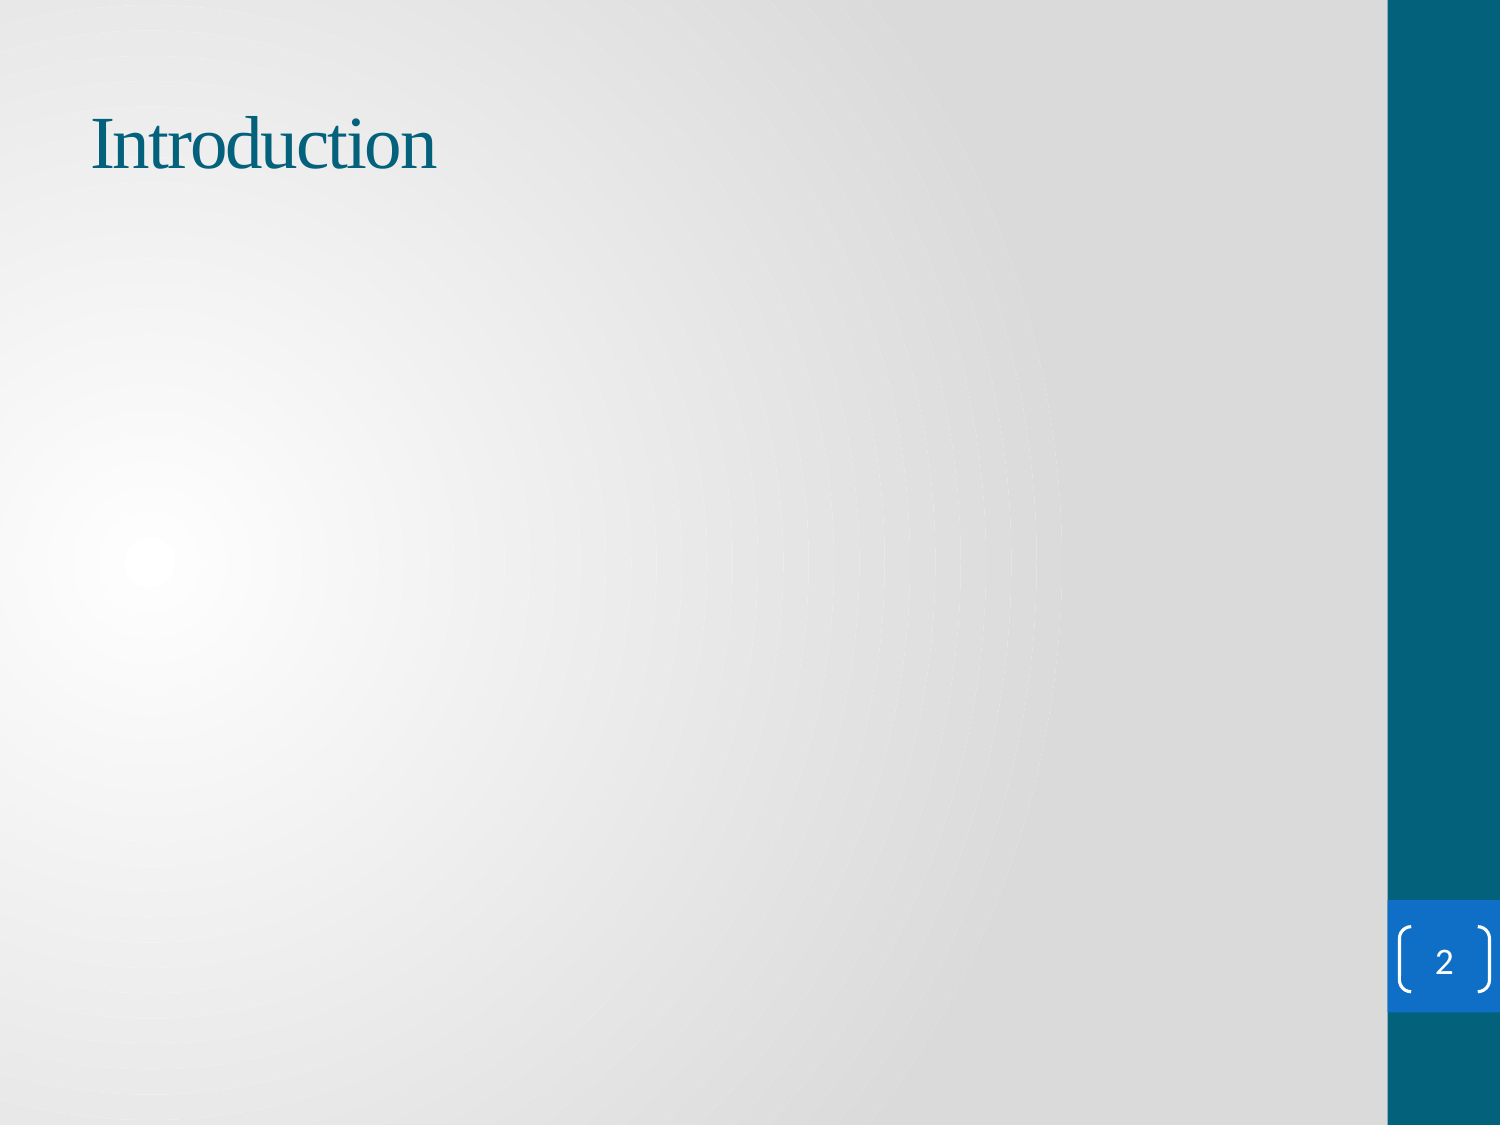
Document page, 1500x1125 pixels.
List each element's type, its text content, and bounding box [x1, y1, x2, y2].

title Introduction [75, 45, 1325, 233]
slide_number 2 [1397, 925, 1492, 994]
